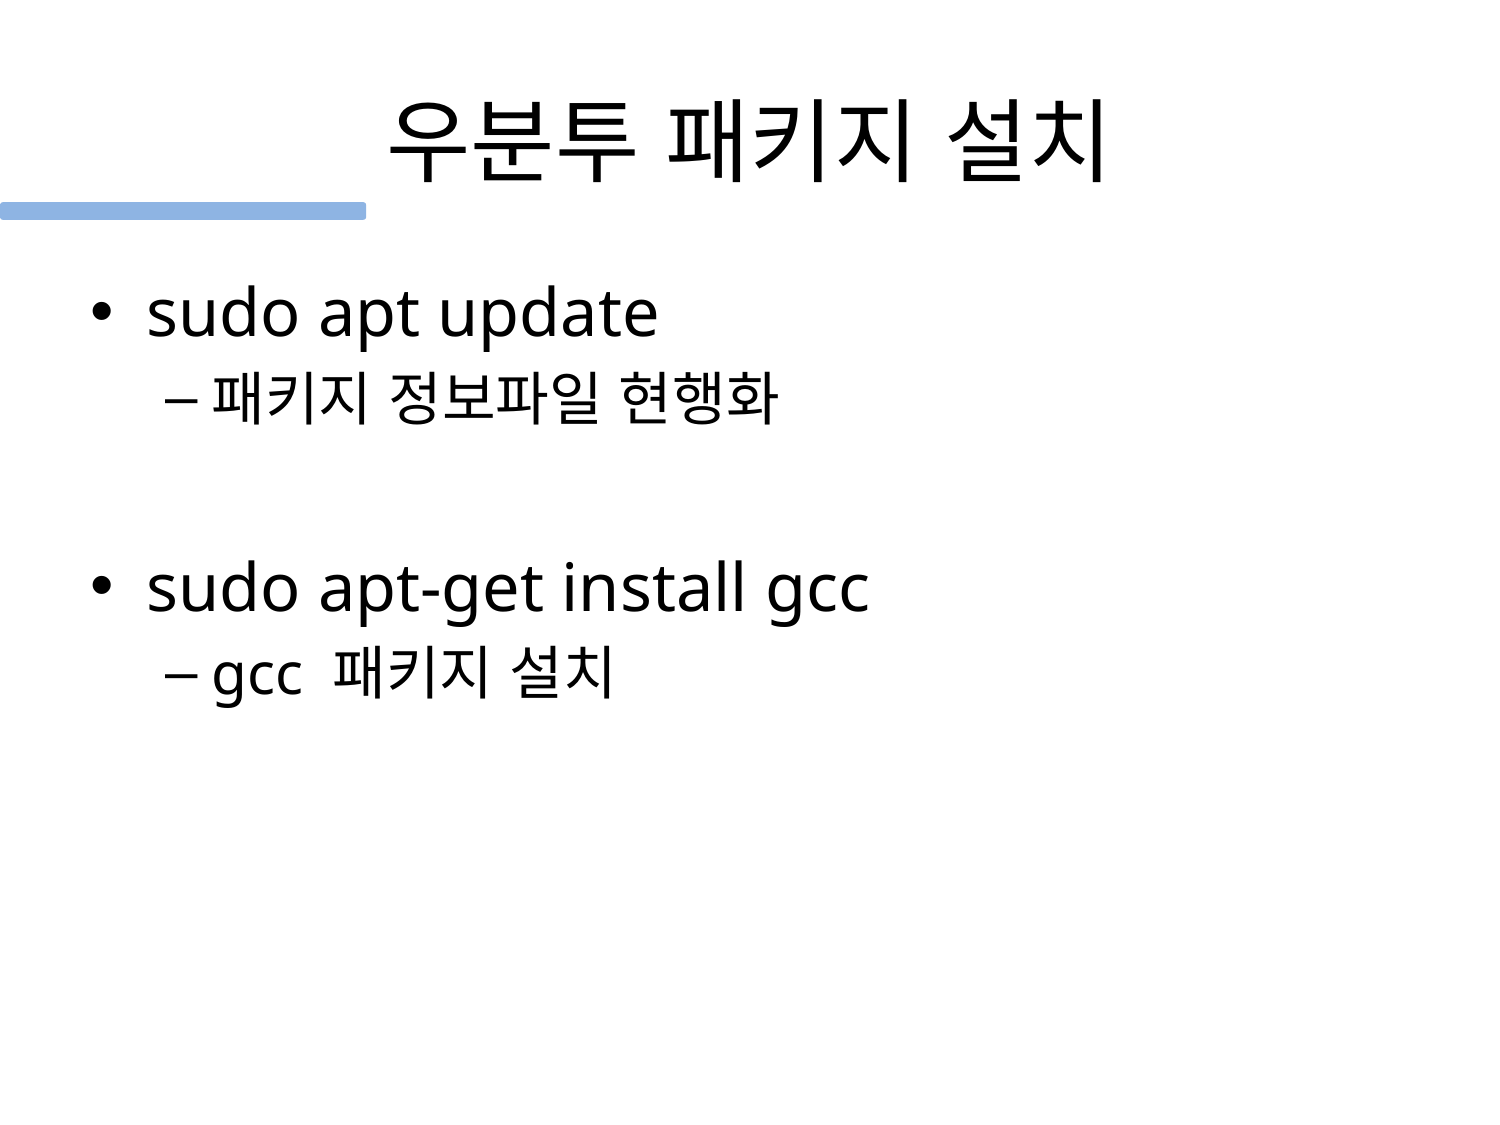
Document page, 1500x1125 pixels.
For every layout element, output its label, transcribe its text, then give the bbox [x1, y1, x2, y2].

title 우분투 패키지 설치 [75, 45, 1425, 233]
text_box [0, 200, 369, 222]
list sudo apt update 패키지 정보파일 현행화 sudo apt-get install gcc gcc 패키지 설치 [75, 262, 1425, 1005]
